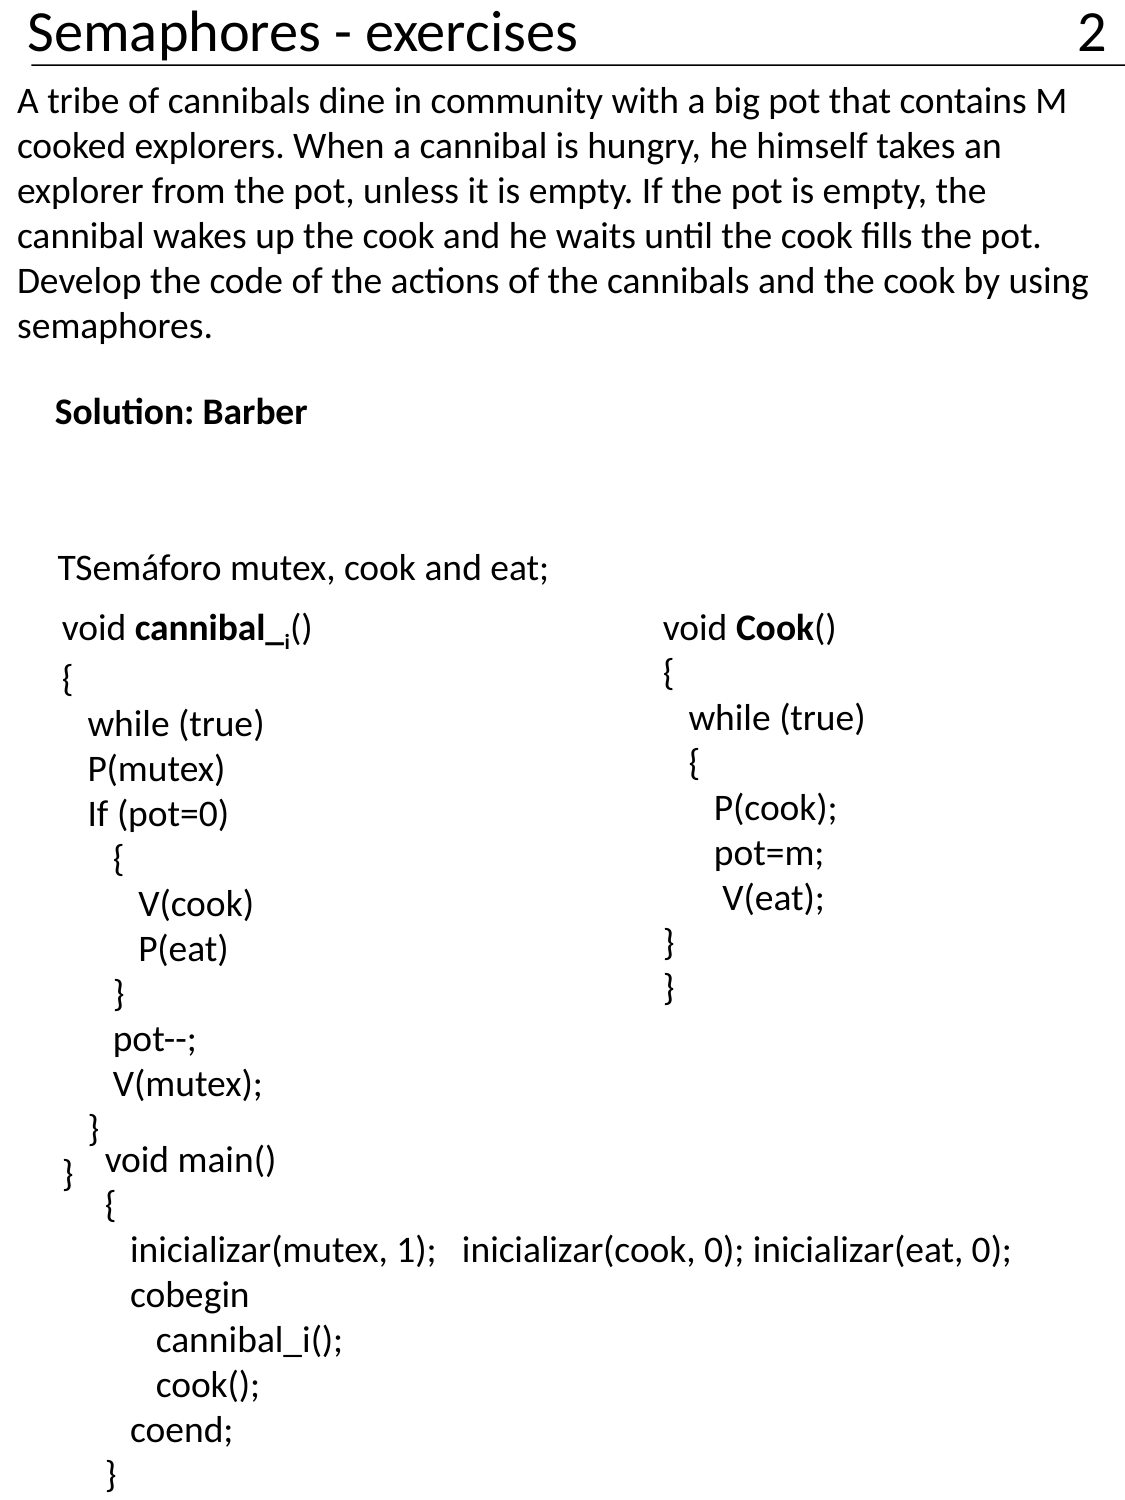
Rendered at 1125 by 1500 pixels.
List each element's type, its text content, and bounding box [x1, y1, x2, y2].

text_box Semaphores - exercises 2 [13, 0, 1125, 68]
text_box TSemáforo mutex, cook and eat; [42, 535, 705, 596]
text_box void main() { inicializar(mutex, 1); inicializar(cook, 0); inicializar(eat, 0); cobegin cannibal_i(); cook(); coend; } [90, 1127, 1125, 1500]
text_box Solution: Barber [40, 379, 832, 440]
text_box void Cook() { while (true) { P(cook); pot=m; V(eat); } } [648, 595, 1081, 1016]
text_box void cannibal_i() { while (true) P(mutex) If (pot=0) { V(cook) P(eat) } pot--; V(mutex); } } [47, 595, 480, 1202]
text_box A tribe of cannibals dine in community with a big pot that contains M cooked explorers. When a cannibal is hungry, he himself takes an explorer from the pot, unless it is empty. If the pot is empty, the cannibal wakes up the cook and he waits until the cook fills the pot. Develop the code of the actions of the cannibals and the cook by using semaphores. [2, 68, 1125, 354]
